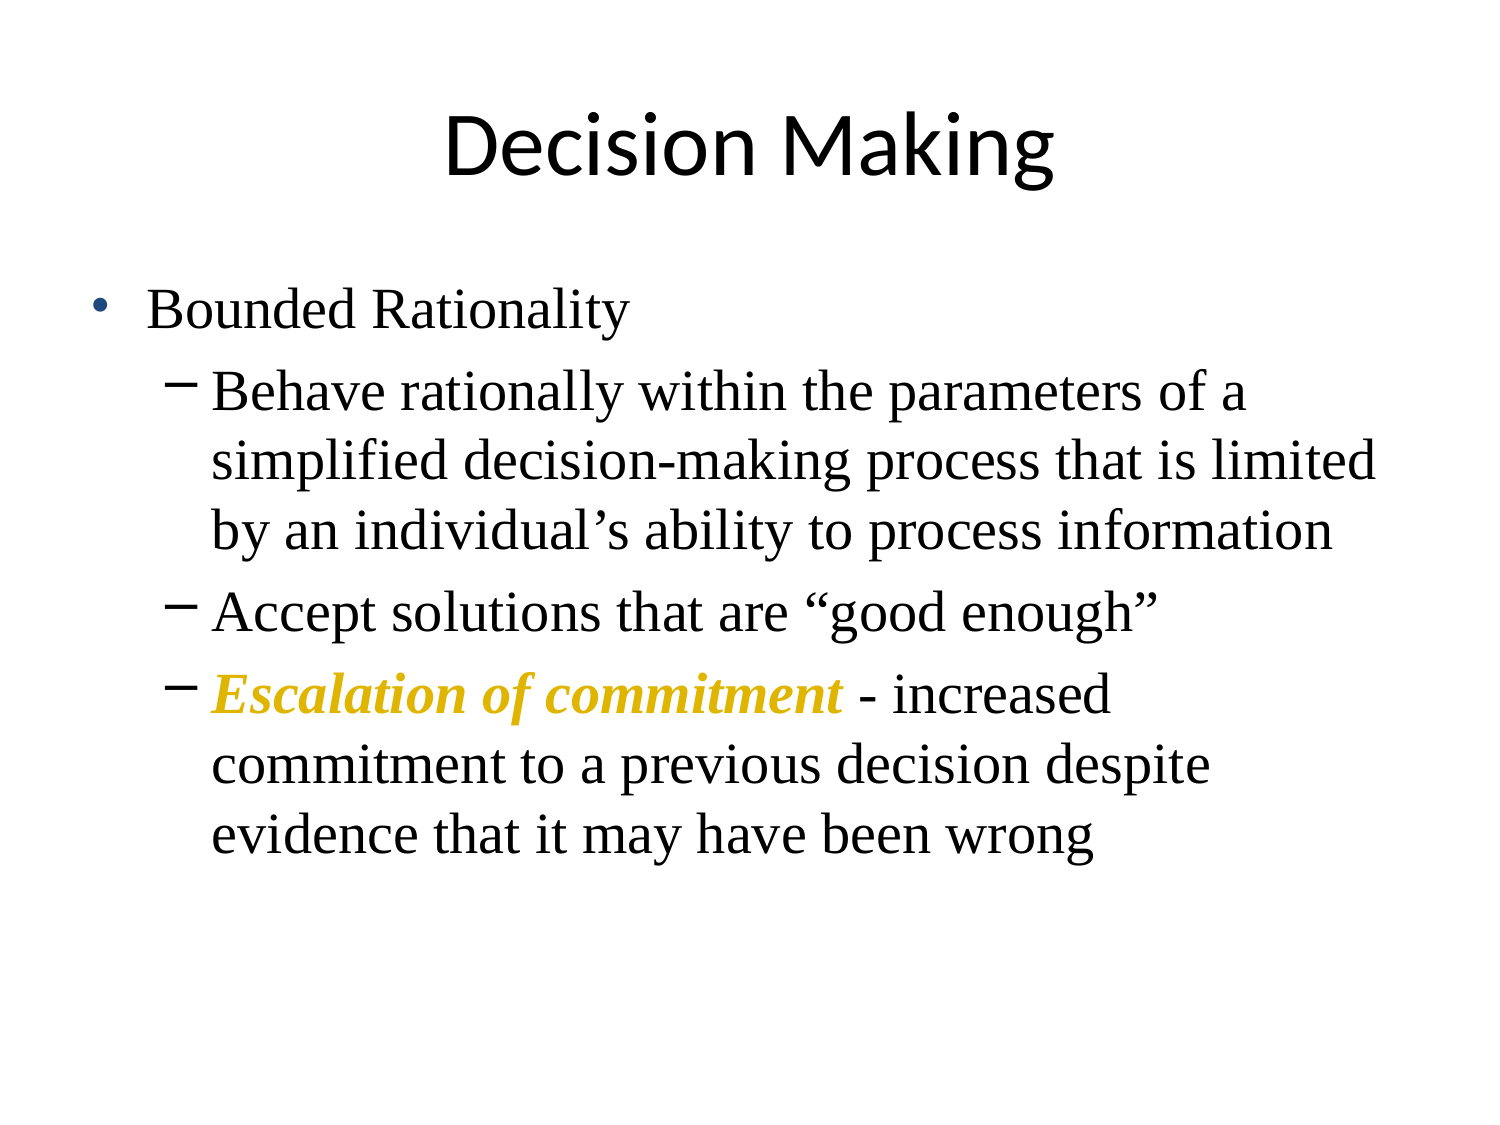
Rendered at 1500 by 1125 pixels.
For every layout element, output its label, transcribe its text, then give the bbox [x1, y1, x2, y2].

title Decision Making [75, 45, 1425, 233]
list Bounded Rationality Behave rationally within the parameters of a simplified decision-making process that is limited by an individual’s ability to process information Accept solutions that are “good enough” Escalation of commitment - increased commitment to a previous decision despite evidence that it may have been wrong [75, 262, 1425, 1005]
